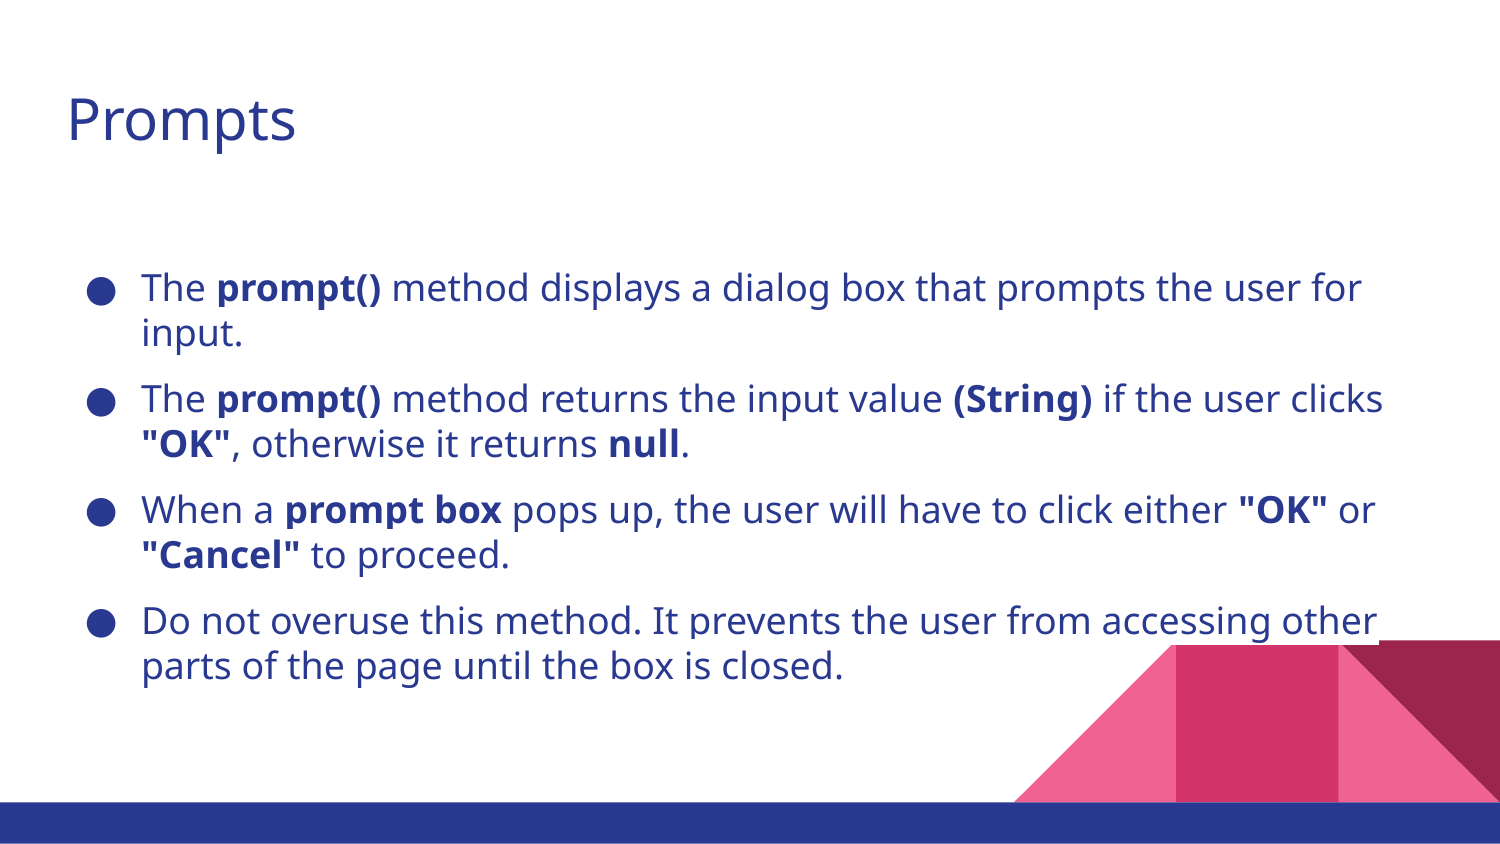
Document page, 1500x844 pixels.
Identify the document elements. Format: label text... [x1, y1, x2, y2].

list The prompt() method displays a dialog box that prompts the user for input. The prompt() method returns the input value (String) if the user clicks "OK", otherwise it returns null. When a prompt box pops up, the user will have to click either "OK" or "Cancel" to proceed. Do not overuse this method. It prevents the user from accessing other parts of the page until the box is closed. [51, 201, 1449, 750]
title Prompts [51, 67, 1449, 167]
